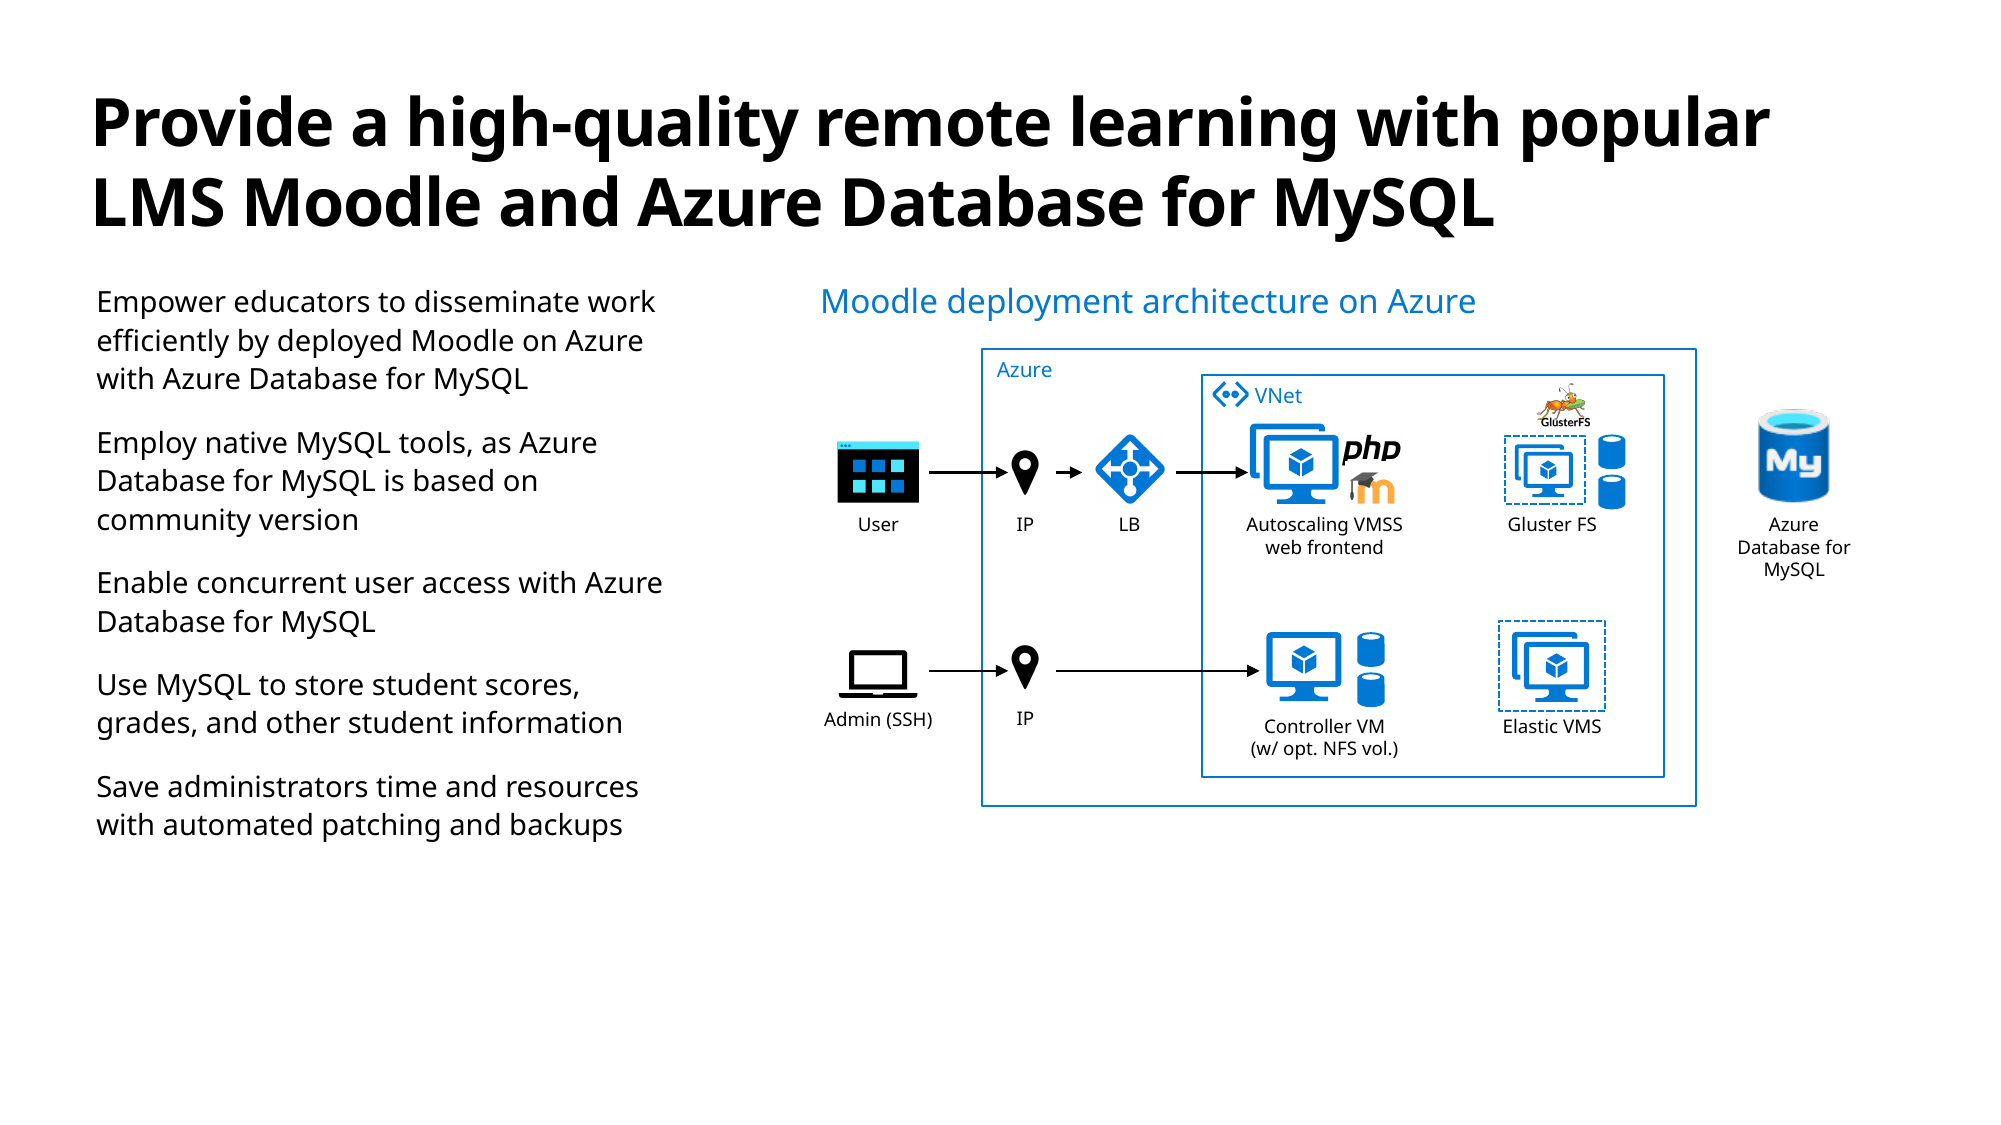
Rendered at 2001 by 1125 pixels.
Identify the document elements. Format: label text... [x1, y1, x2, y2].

list Empower educators to disseminate work efficiently by deployed Moodle on Azure with Azure Database for MySQL Employ native MySQL tools, as Azure Database for MySQL is based on community version Enable concurrent user access with Azure Database for MySQL Use MySQL to store student scores, grades, and other student information Save administrators time and resources with automated patching and backups [96, 280, 687, 843]
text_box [819, 348, 1861, 807]
title Provide a high-quality remote learning with popular LMS Moodle and Azure Database for MySQL [90, 80, 1899, 242]
list Moodle deployment architecture on Azure [820, 279, 1904, 321]
